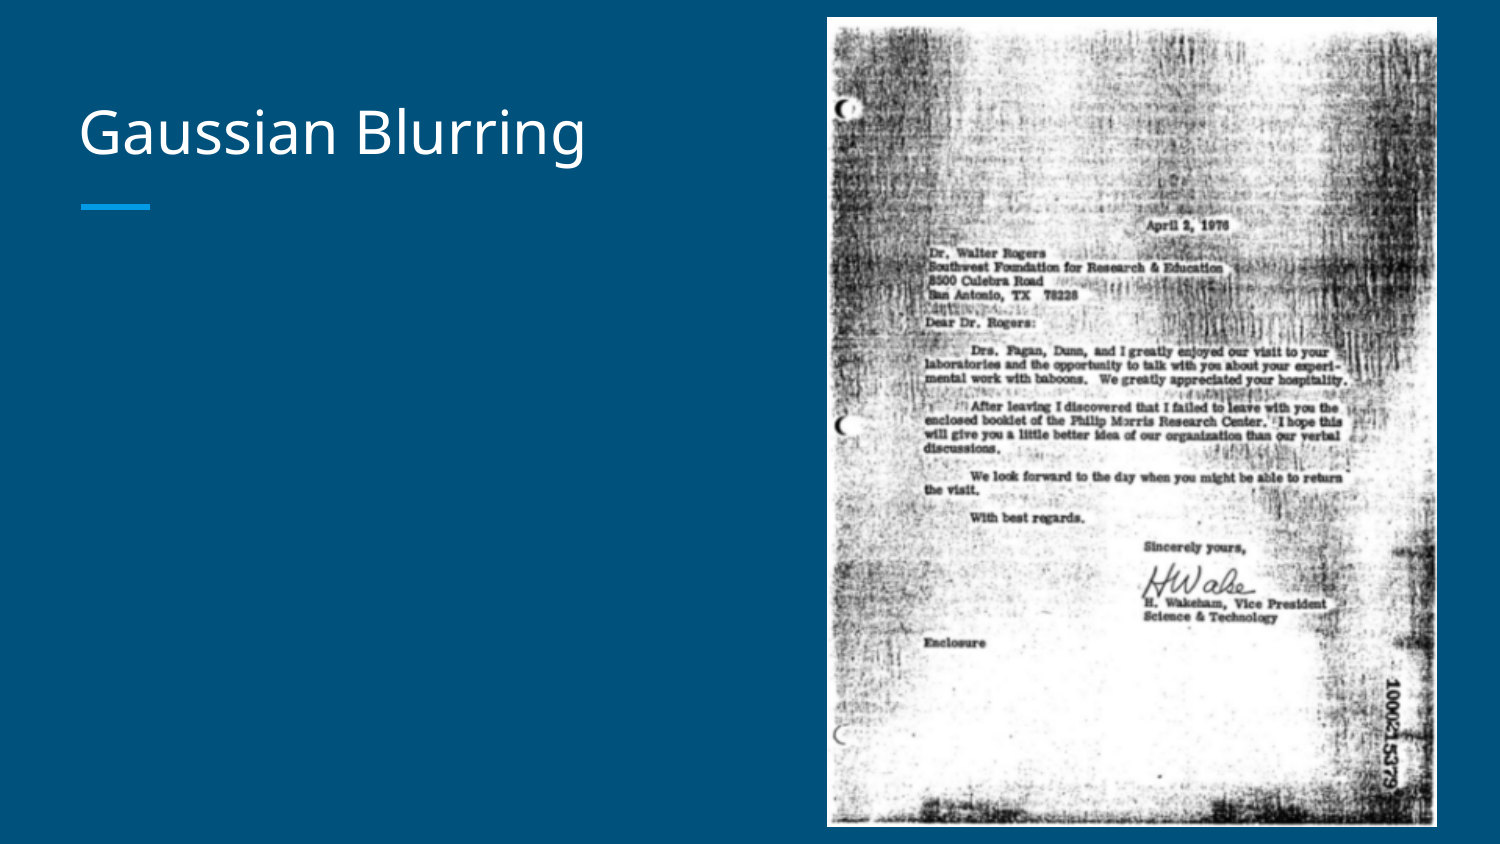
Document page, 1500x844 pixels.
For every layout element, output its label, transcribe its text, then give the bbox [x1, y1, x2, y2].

title Gaussian Blurring [63, 75, 821, 188]
picture [828, 18, 1436, 826]
